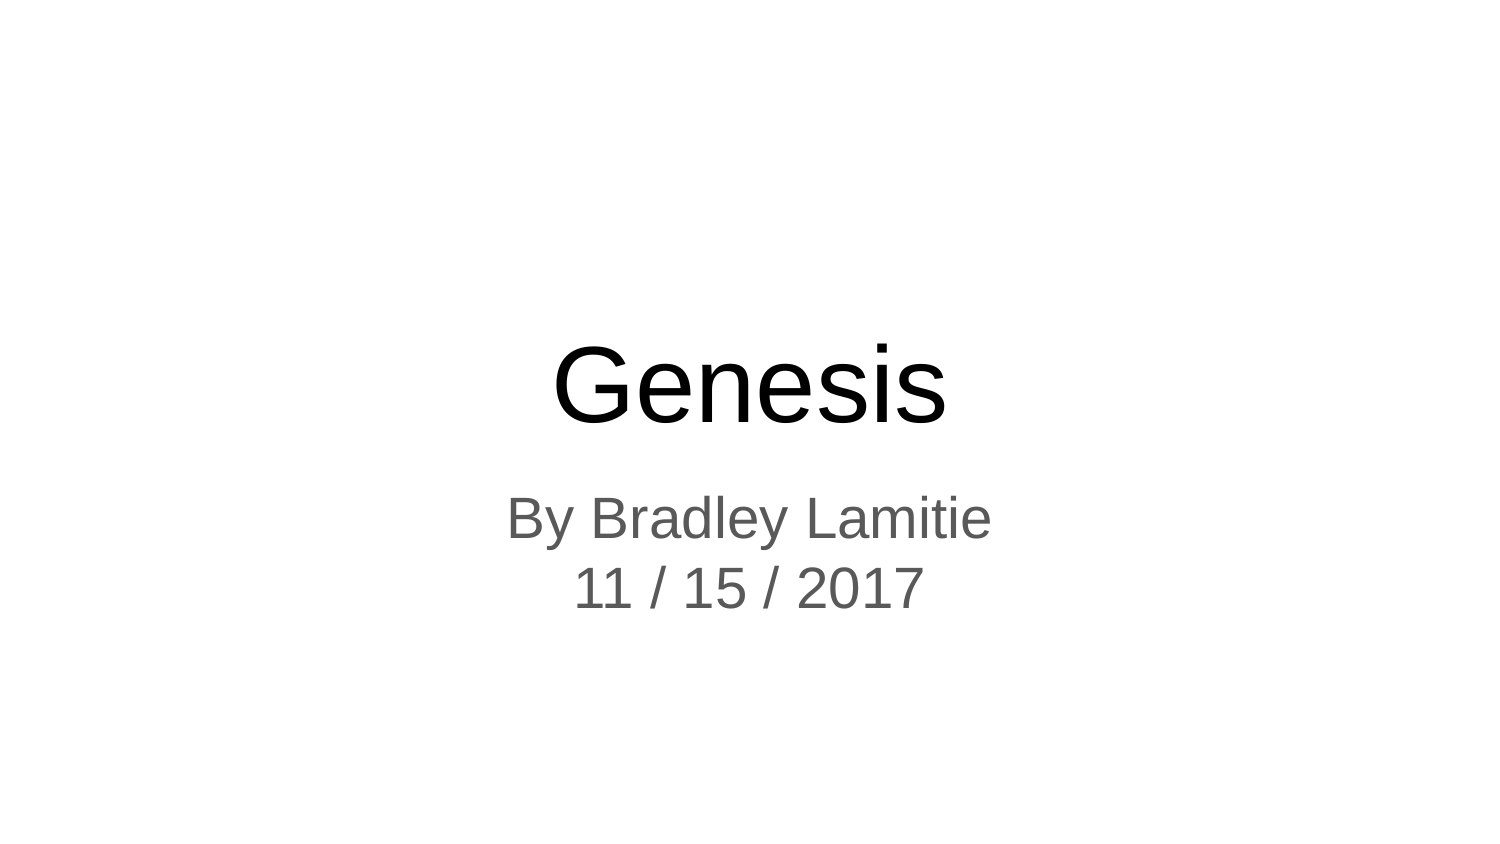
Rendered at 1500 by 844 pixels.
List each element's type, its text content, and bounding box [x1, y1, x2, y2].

title Genesis [51, 122, 1449, 459]
subtitle By Bradley Lamitie 11 / 15 / 2017 [51, 464, 1449, 595]
